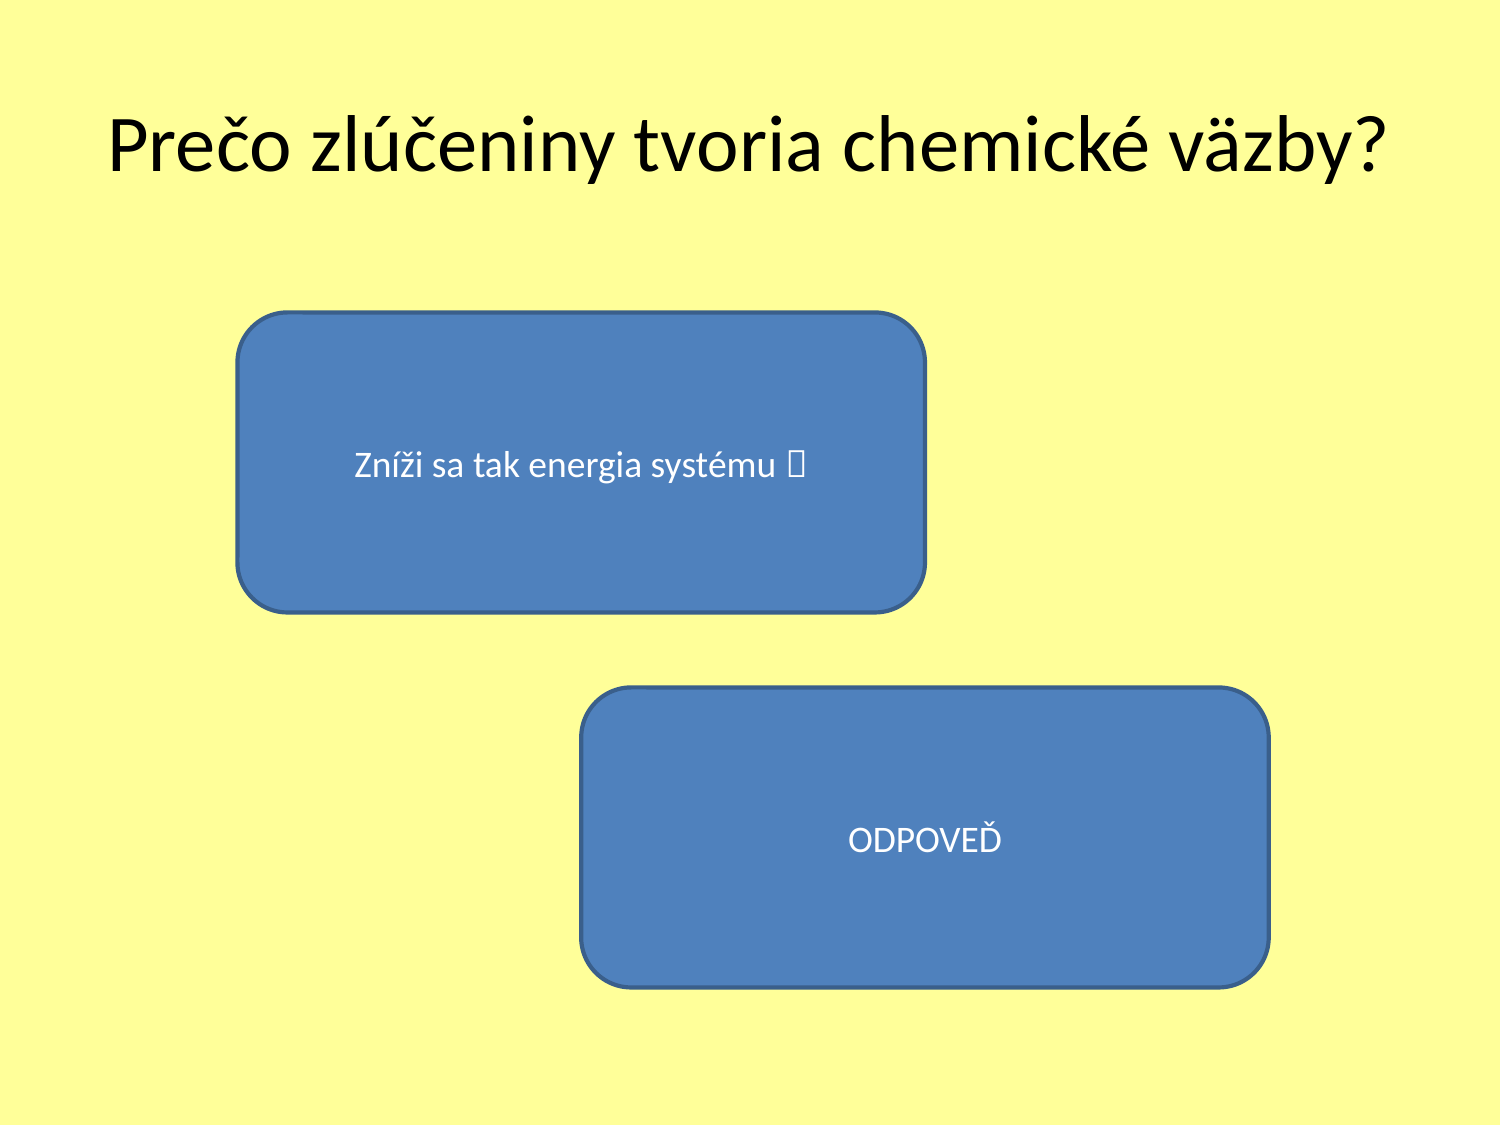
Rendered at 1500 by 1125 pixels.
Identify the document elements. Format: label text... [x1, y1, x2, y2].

text_box Zníži sa tak energia systému  [235, 310, 928, 615]
title Prečo zlúčeniny tvoria chemické väzby? [75, 45, 1425, 233]
text_box ODPOVEĎ [579, 685, 1271, 990]
